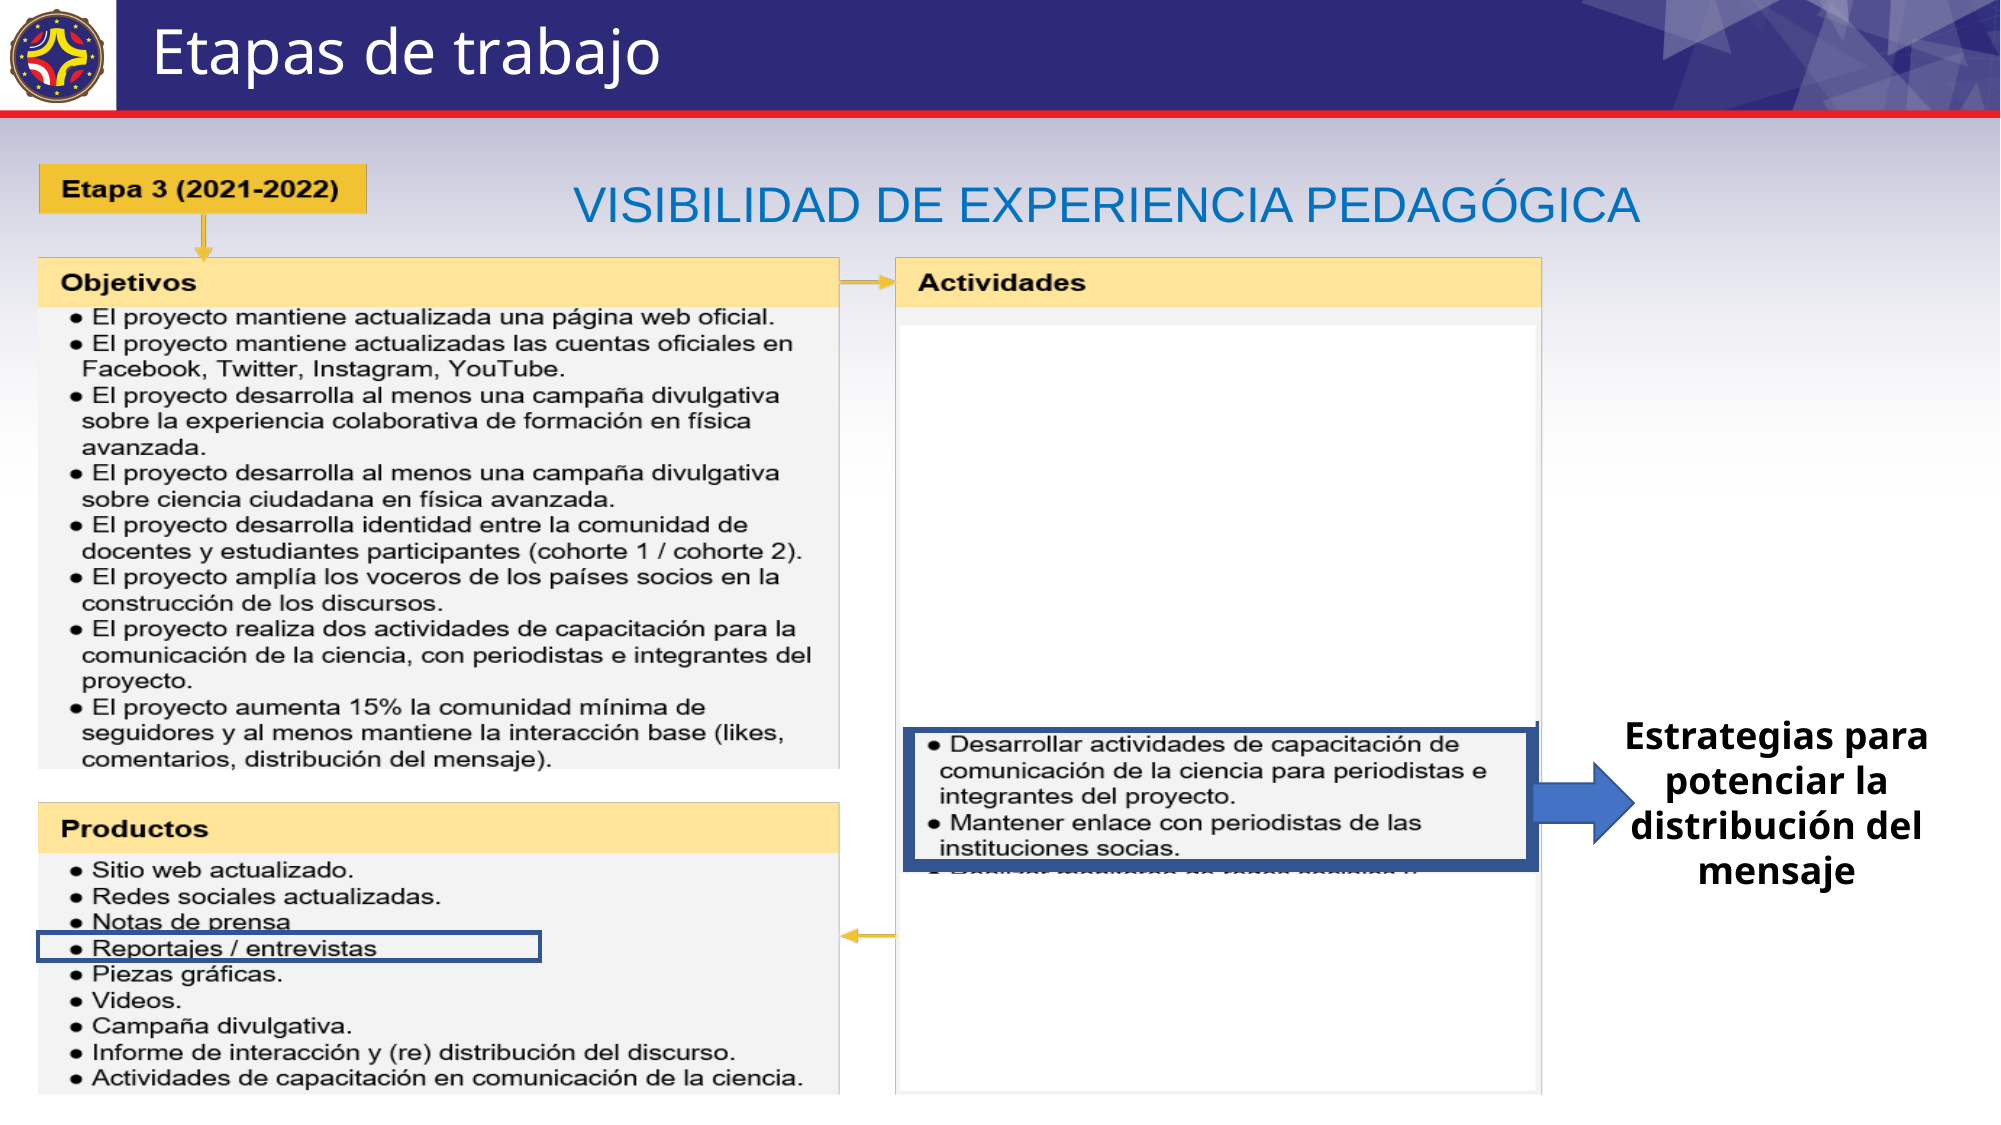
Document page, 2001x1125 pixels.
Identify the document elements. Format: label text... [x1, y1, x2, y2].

text_box Estrategias para potenciar la distribución del mensaje [1583, 704, 1971, 900]
title Etapas de trabajo [136, 12, 1862, 101]
text_box [1545, 782, 1583, 824]
picture [10, 9, 104, 105]
picture [0, 118, 2001, 1104]
text_box VISIBILIDAD DE EXPERIENCIA PEDAGÓGICA [558, 156, 1862, 240]
picture [1535, 0, 2001, 110]
